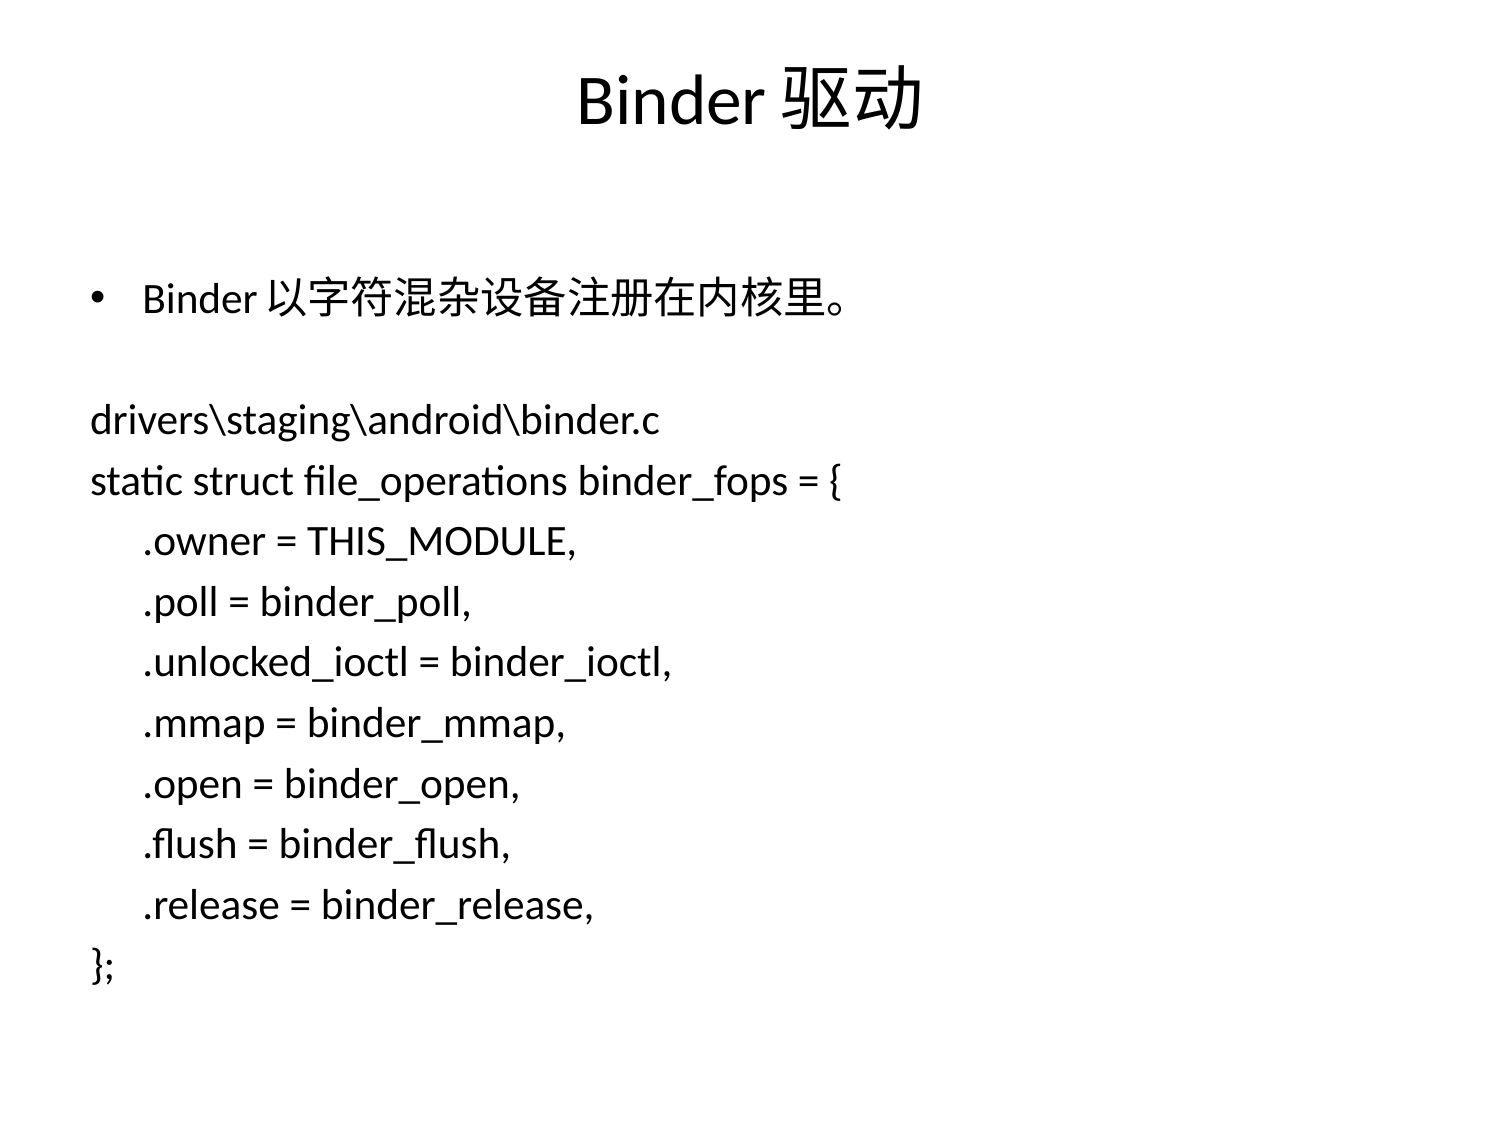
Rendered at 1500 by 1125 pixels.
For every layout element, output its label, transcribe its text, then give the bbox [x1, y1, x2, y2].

list Binder以字符混杂设备注册在内核里。 drivers\staging\android\binder.c static struct file_operations binder_fops = { .owner = THIS_MODULE, .poll = binder_poll, .unlocked_ioctl = binder_ioctl, .mmap = binder_mmap, .open = binder_open, .flush = binder_flush, .release = binder_release, }; [75, 262, 1425, 1005]
title Binder驱动 [75, 45, 1425, 233]
